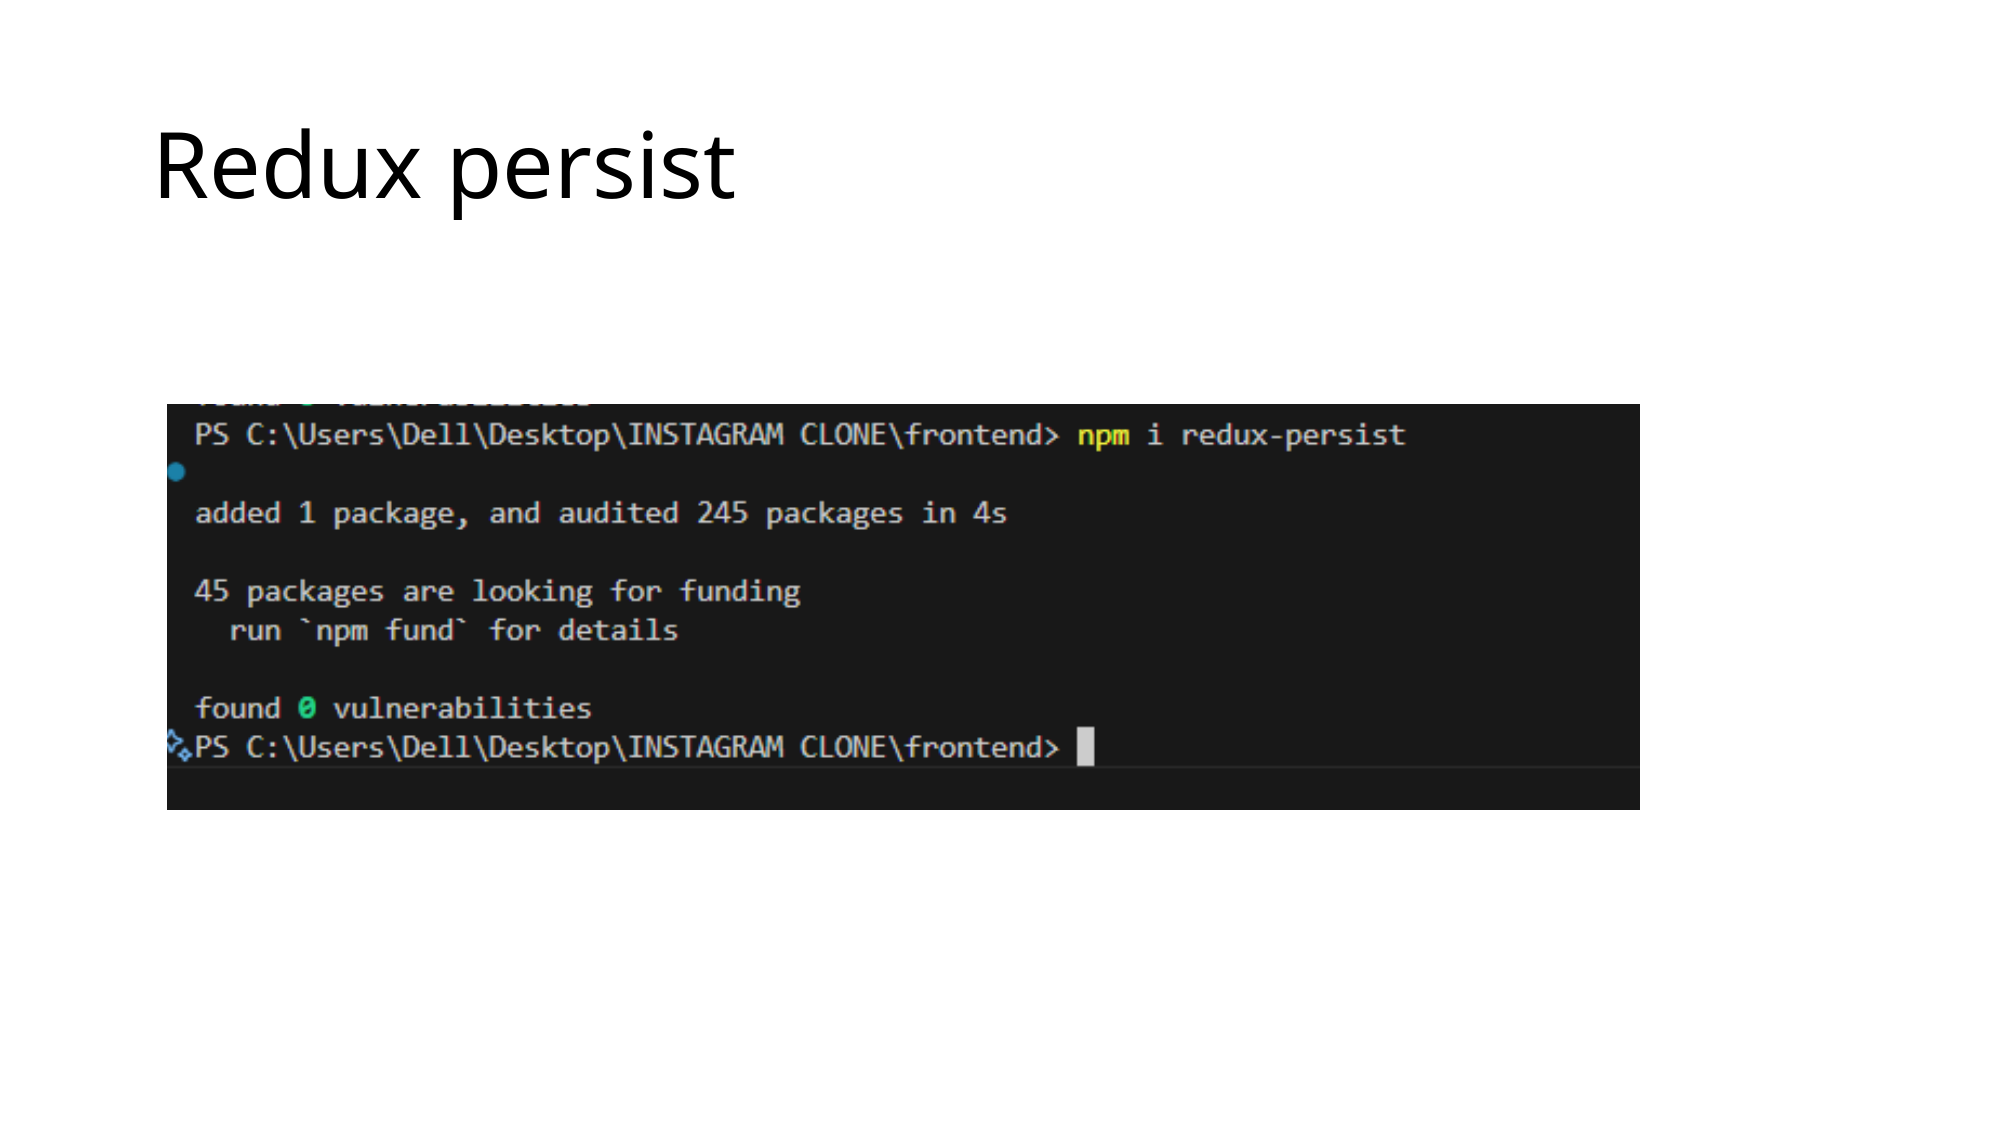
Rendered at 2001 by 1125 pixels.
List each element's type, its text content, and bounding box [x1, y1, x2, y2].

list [167, 404, 1640, 810]
title Redux persist [137, 59, 1863, 278]
